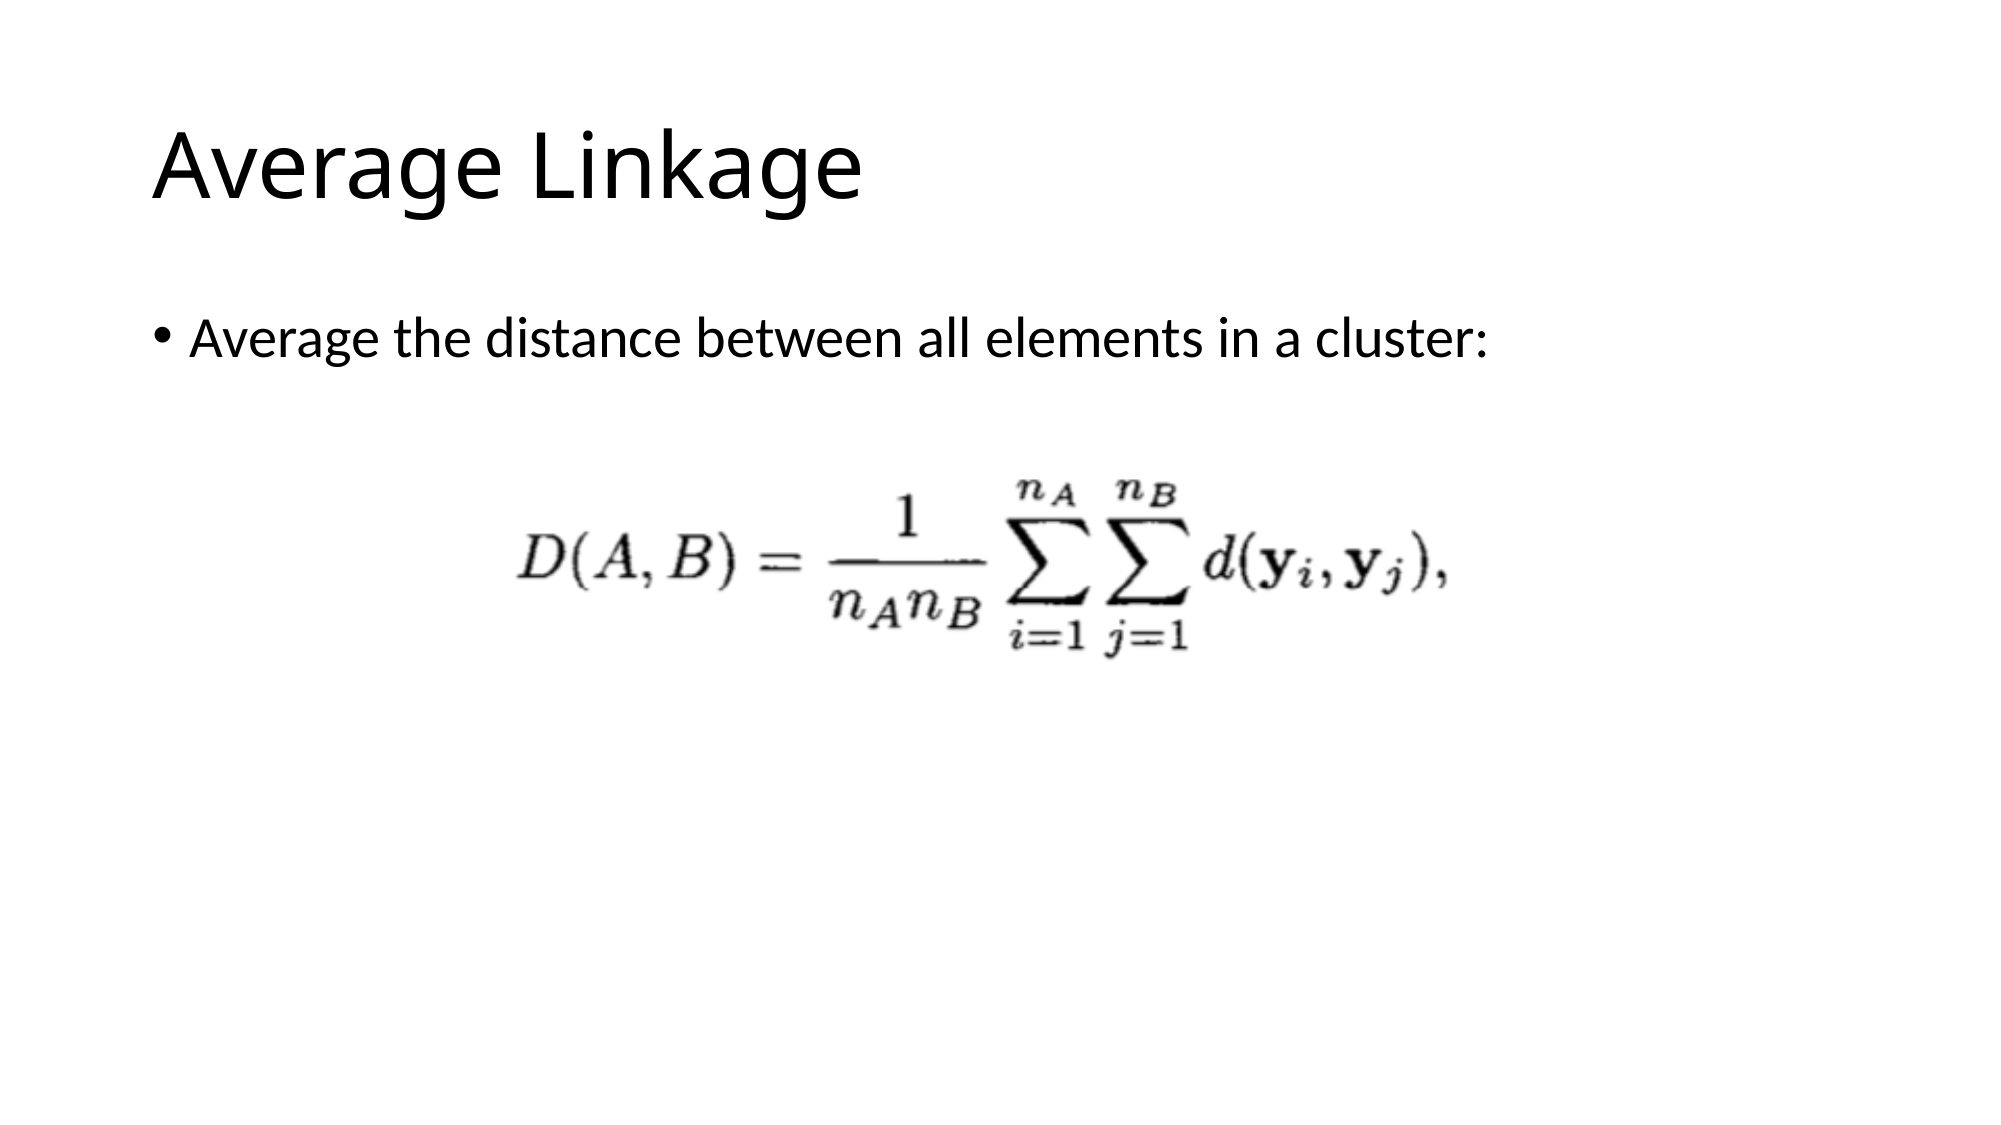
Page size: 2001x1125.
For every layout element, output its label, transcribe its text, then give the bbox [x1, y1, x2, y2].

picture [488, 451, 1512, 674]
list Average the distance between all elements in a cluster: [137, 299, 1863, 1014]
title Average Linkage [137, 59, 1863, 278]
